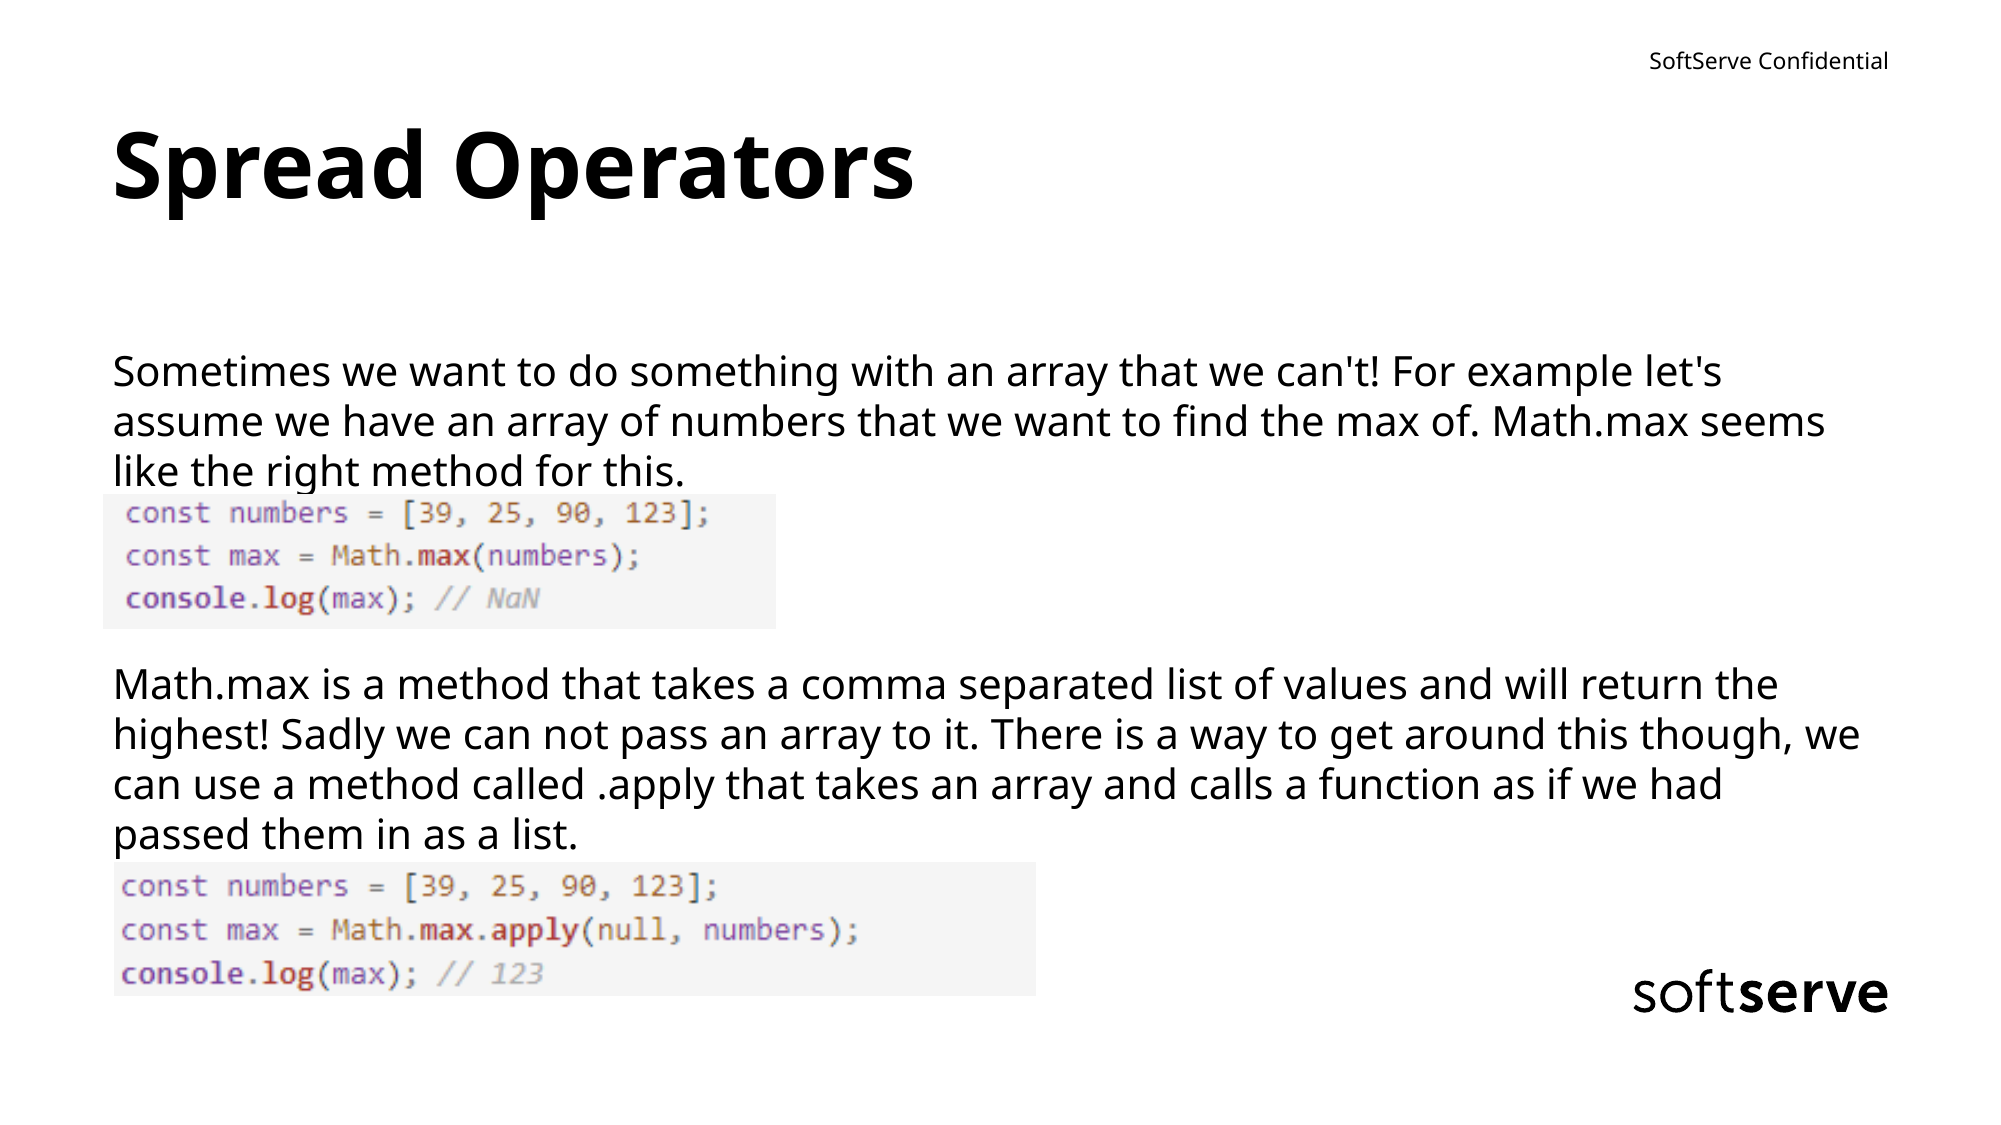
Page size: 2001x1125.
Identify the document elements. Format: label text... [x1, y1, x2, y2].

title Spread Operators [112, 112, 1888, 225]
picture [114, 862, 1036, 996]
list Sometimes we want to do something with an array that we can't! For example let's assume we have an array of numbers that we want to find the max of. Math.max seems like the right method for this. Math.max is a method that takes a comma separated list of values and will return the highest! Sadly we can not pass an array to it. There is a way to get around this though, we can use a method called .apply that takes an array and calls a function as if we had passed them in as a list. [112, 337, 1888, 900]
picture [103, 494, 776, 629]
